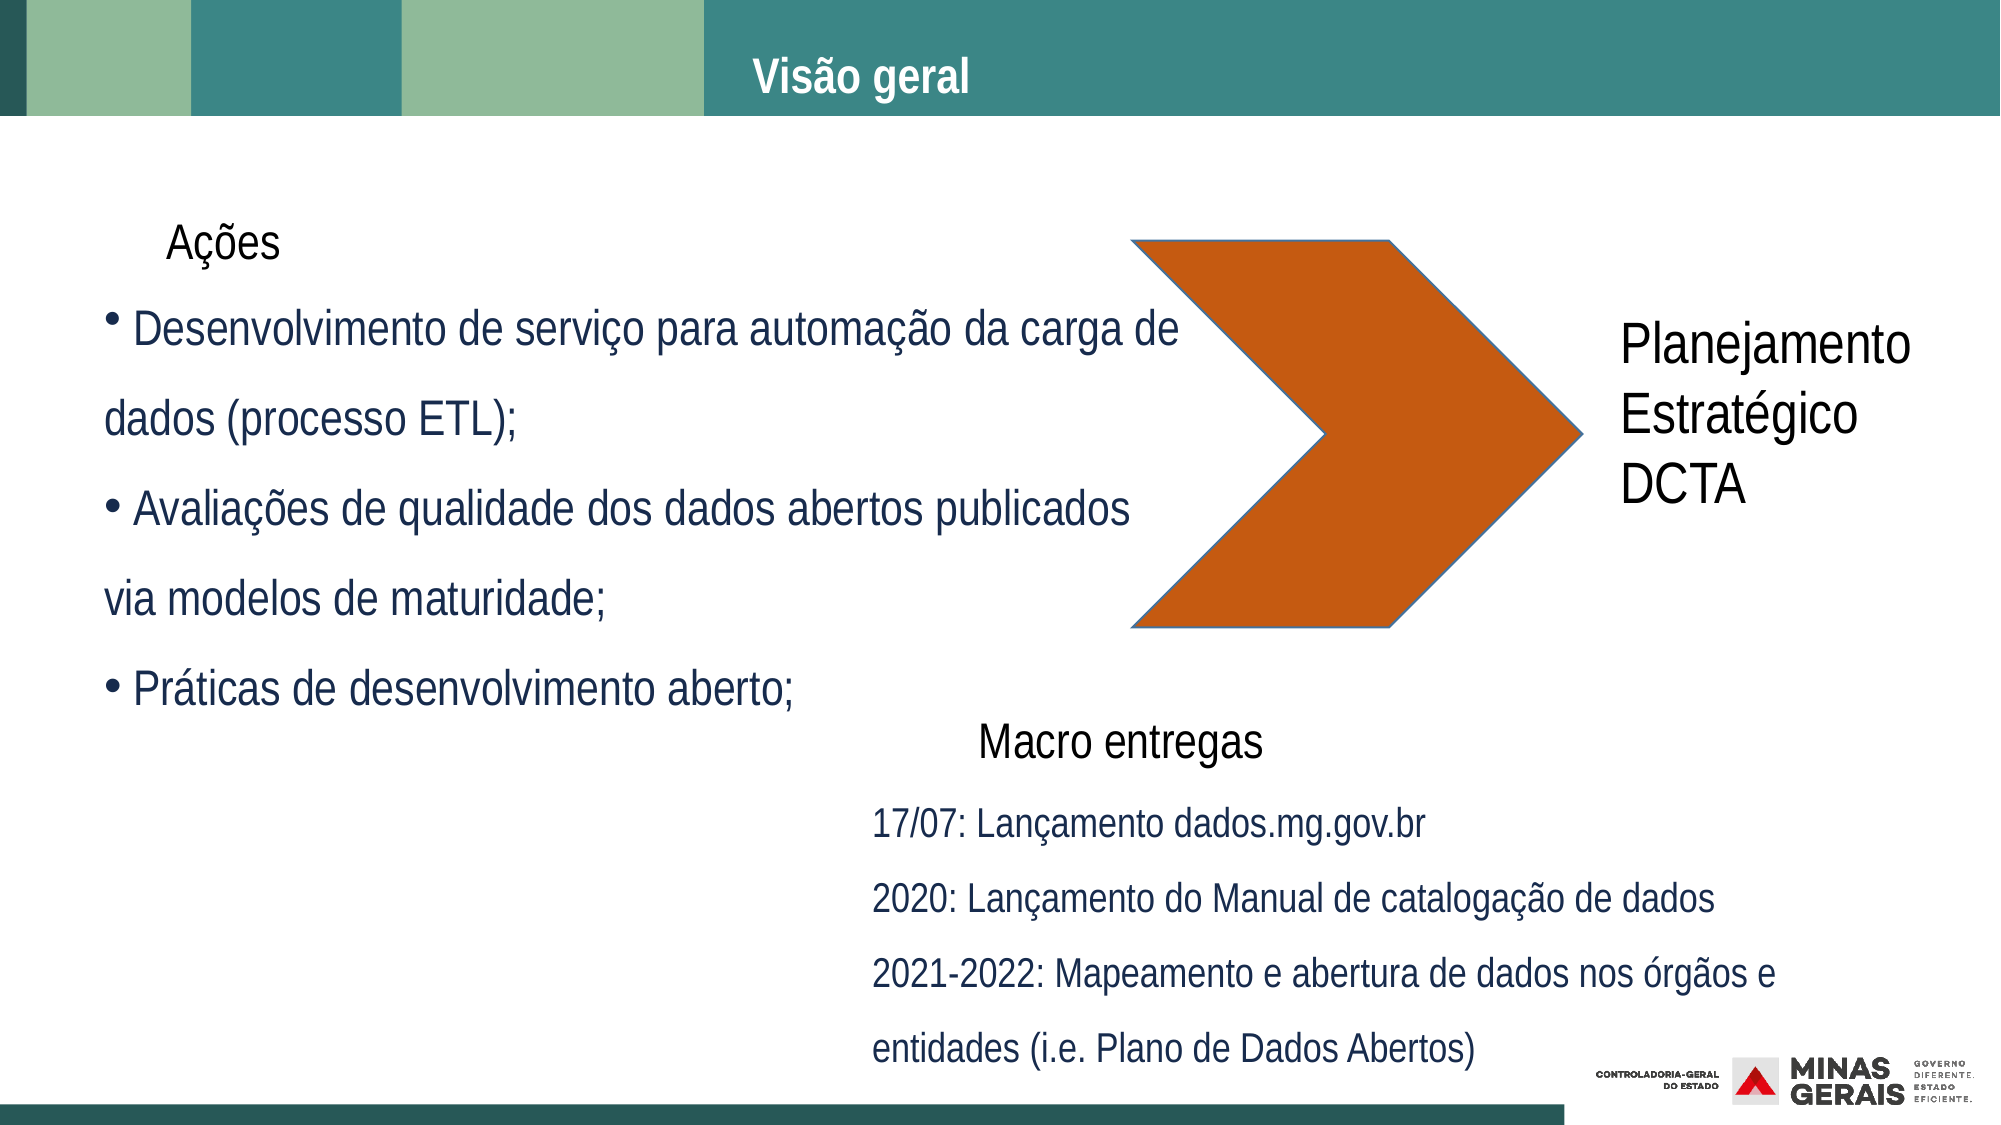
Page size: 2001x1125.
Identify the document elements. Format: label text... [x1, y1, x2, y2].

list Desenvolvimento de serviço para automação da carga de dados (processo ETL); Avaliações de qualidade dos dados abertos publicados via modelos de maturidade; Práticas de desenvolvimento aberto; [89, 257, 1583, 1010]
text_box Ações [152, 186, 1393, 277]
text_box 17/07: Lançamento dados.mg.gov.br 2020: Lançamento do Manual de catalogação de dados 2021-2022: Mapeamento e abertura de dados nos órgãos e entidades (i.e. Plano de Dados Abertos) [857, 762, 1858, 1078]
text_box Planejamento Estratégico DCTA [1605, 297, 1938, 523]
title Visão geral [737, 21, 1979, 112]
text_box [1129, 243, 1584, 629]
text_box Macro entregas [964, 685, 1416, 776]
picture [1596, 1057, 1974, 1105]
